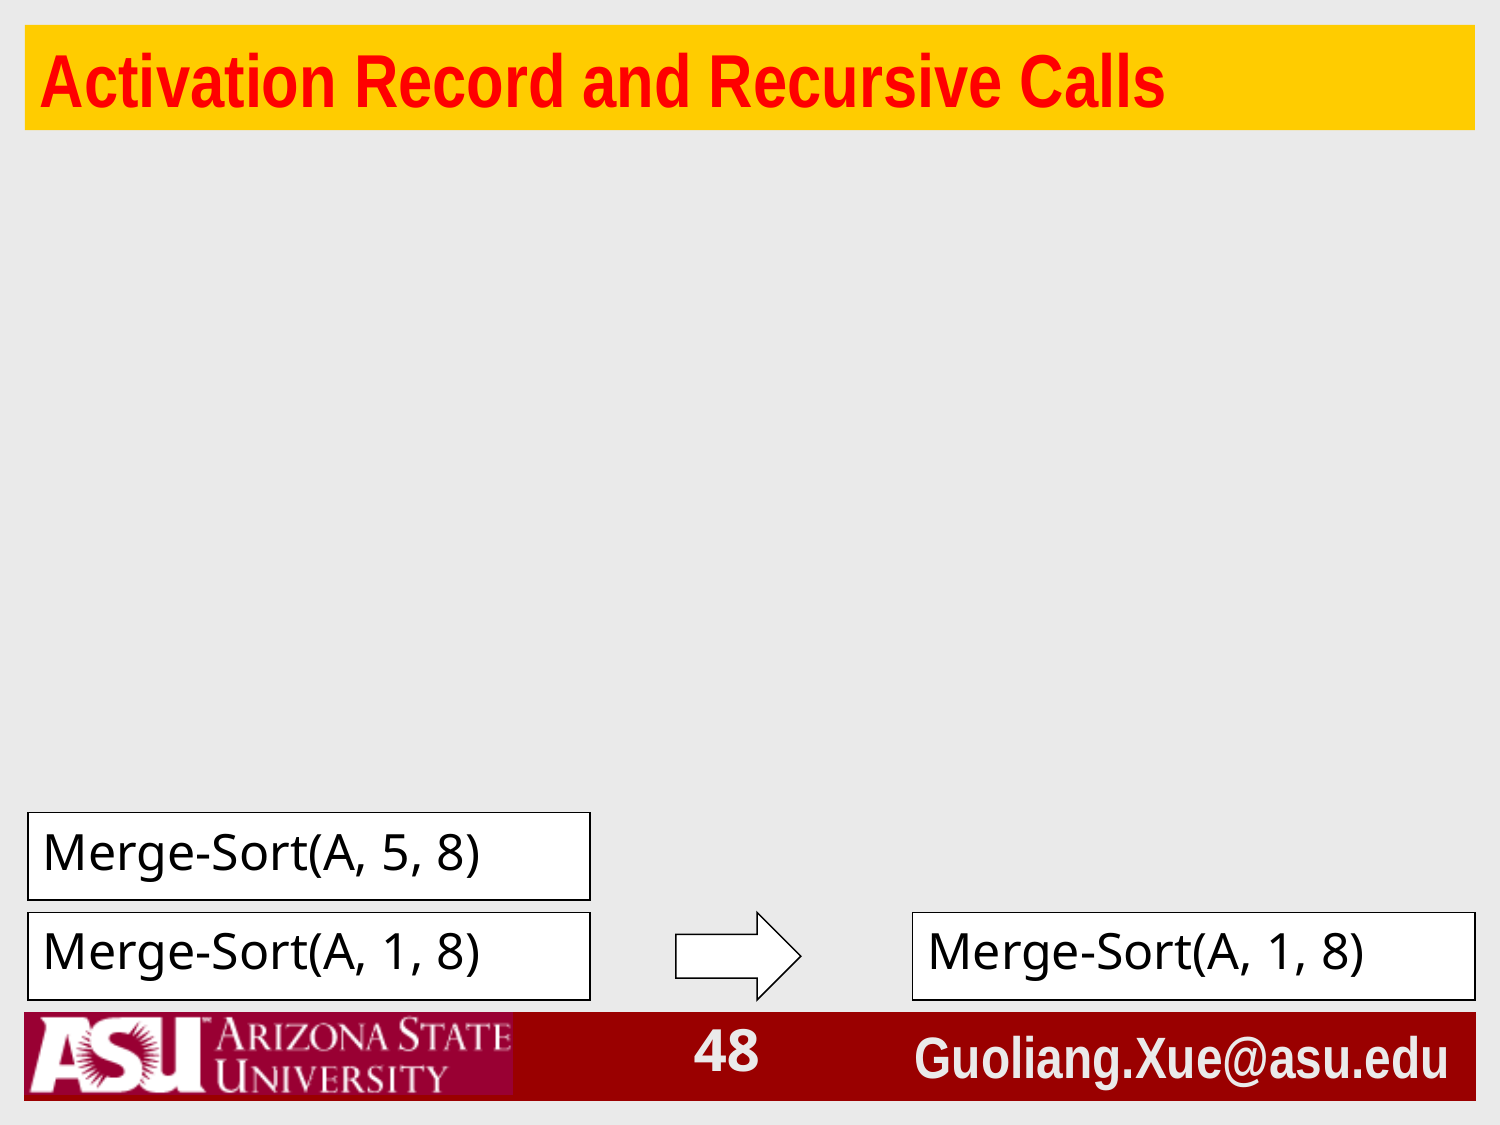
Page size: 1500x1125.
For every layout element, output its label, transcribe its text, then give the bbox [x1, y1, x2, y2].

text_box Merge-Sort(A, 1, 8) [912, 912, 1475, 1000]
picture [24, 1012, 513, 1095]
slide_number 47 [612, 1012, 776, 1101]
text_box [675, 912, 801, 1000]
text_box Merge-Sort(A, 1, 8) [27, 912, 591, 1000]
text_box Merge-Sort(A, 5, 8) [27, 812, 591, 900]
title Activation Record and Recursive Calls [24, 24, 1476, 131]
